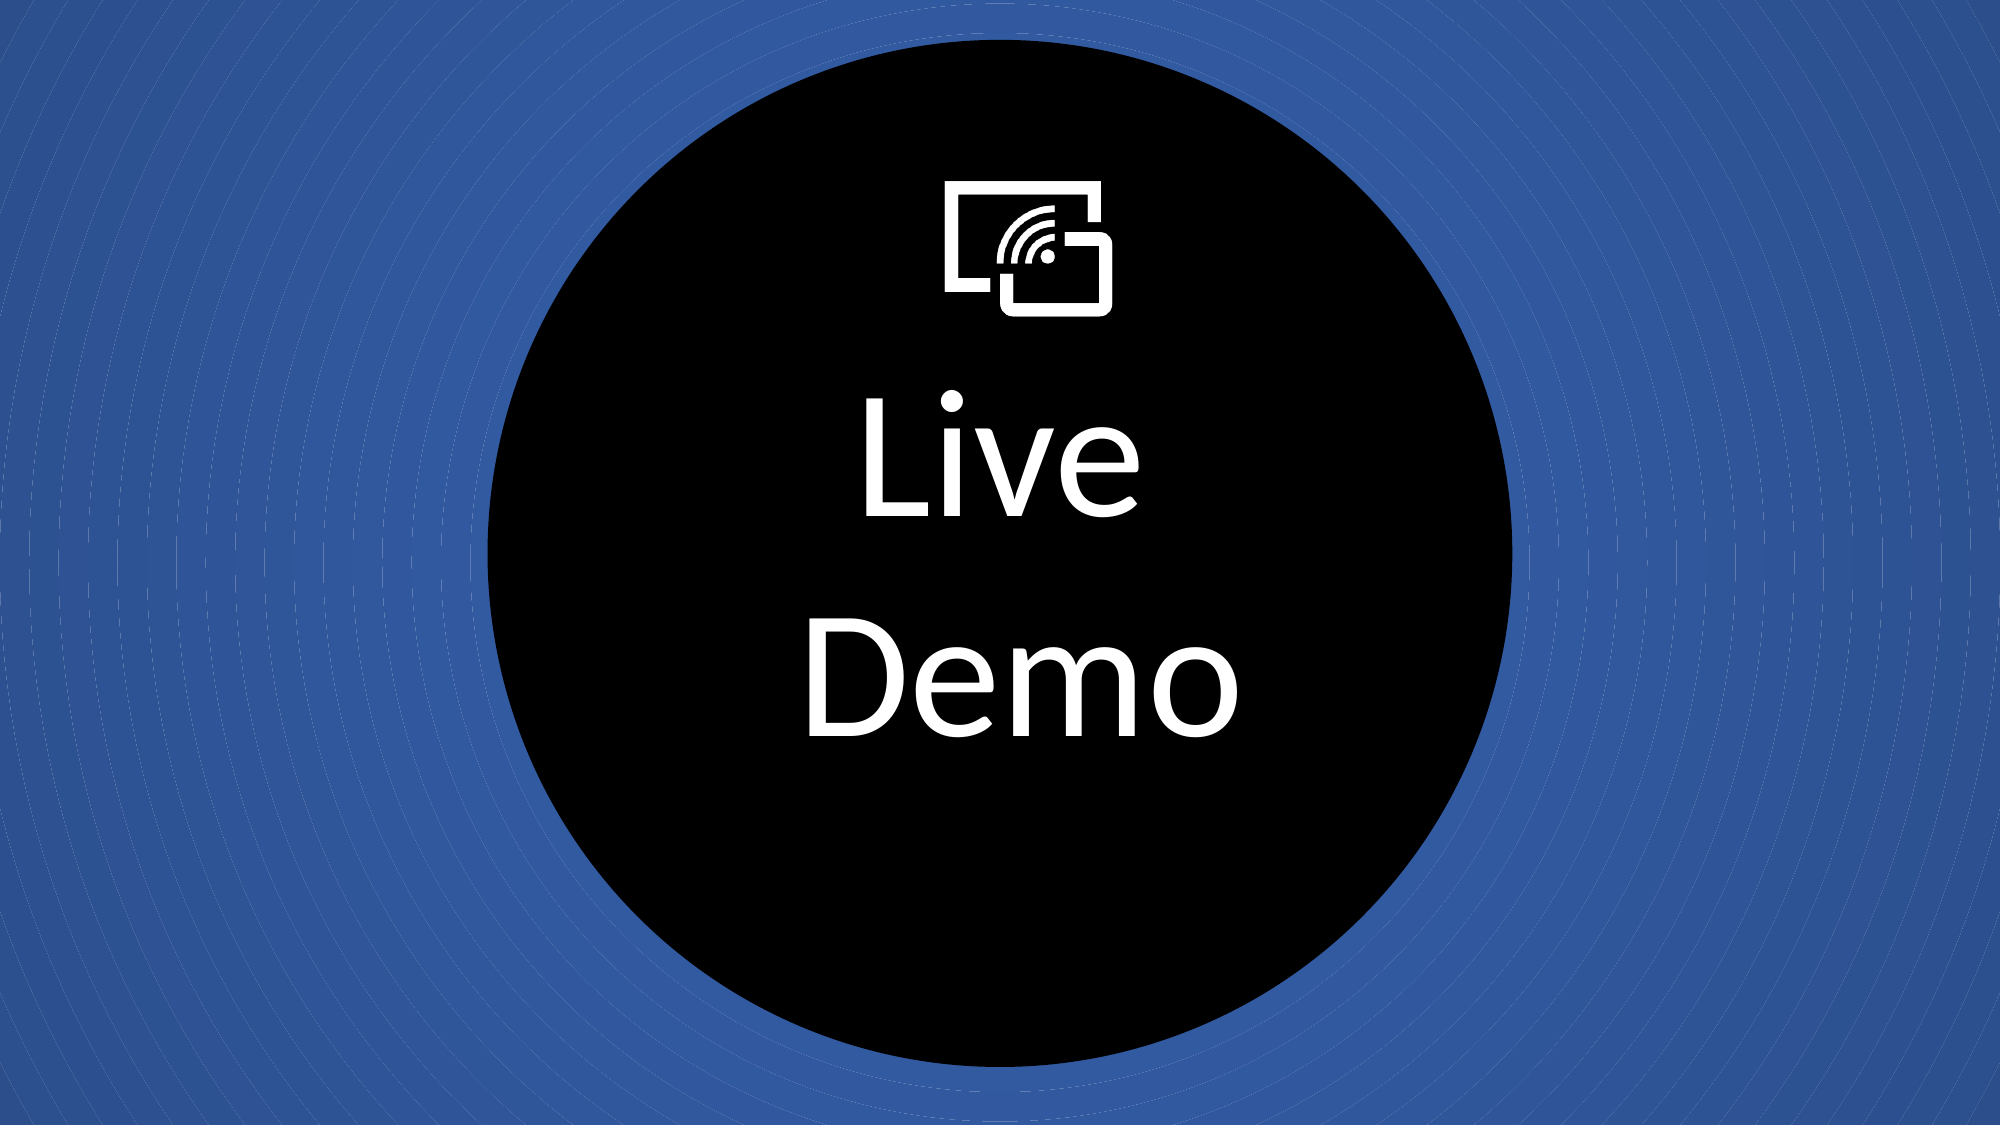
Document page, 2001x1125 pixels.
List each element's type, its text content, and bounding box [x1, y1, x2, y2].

picture [919, 135, 1140, 356]
text_box Live Demo [487, 39, 1513, 1067]
